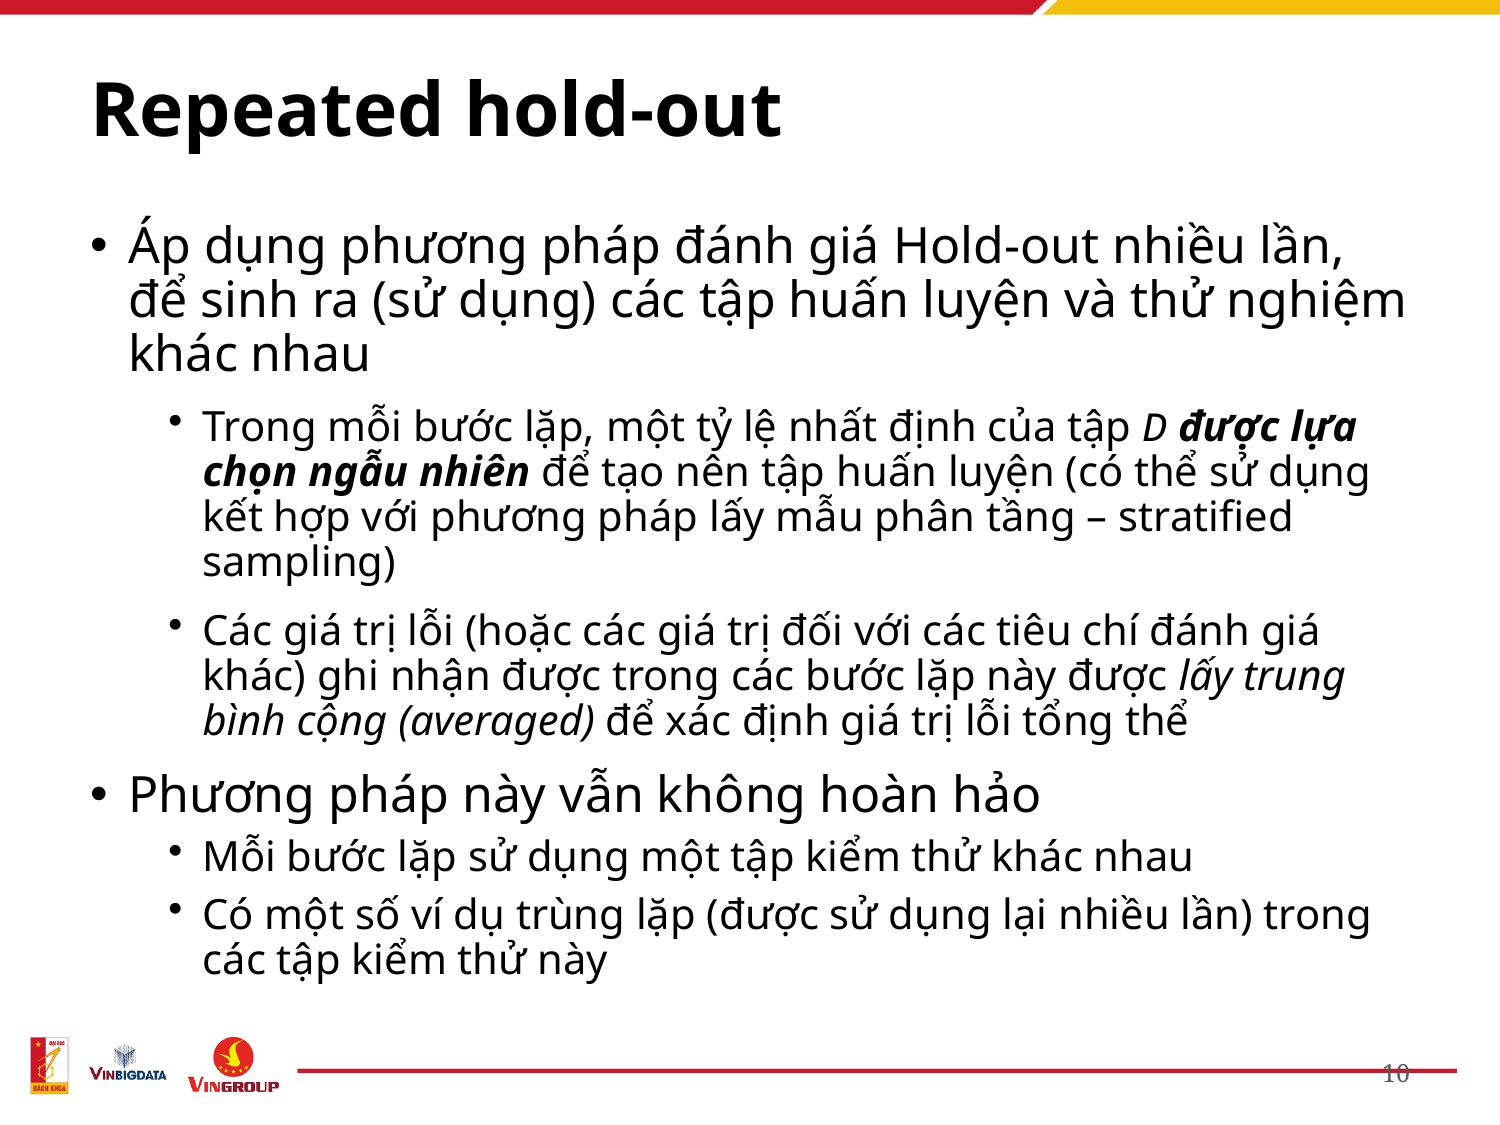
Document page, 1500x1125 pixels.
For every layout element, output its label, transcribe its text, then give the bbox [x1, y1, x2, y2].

list Áp dụng phương pháp đánh giá Hold-out nhiều lần, để sinh ra (sử dụng) các tập huấn luyện và thử nghiệm khác nhau Trong mỗi bước lặp, một tỷ lệ nhất định của tập D được lựa chọn ngẫu nhiên để tạo nên tập huấn luyện (có thể sử dụng kết hợp với phương pháp lấy mẫu phân tầng – stratified sampling) Các giá trị lỗi (hoặc các giá trị đối với các tiêu chí đánh giá khác) ghi nhận được trong các bước lặp này được lấy trung bình cộng (averaged) để xác định giá trị lỗi tổng thể Phương pháp này vẫn không hoàn hảo Mỗi bước lặp sử dụng một tập kiểm thử khác nhau Có một số ví dụ trùng lặp (được sử dụng lại nhiều lần) trong các tập kiểm thử này [75, 212, 1425, 981]
picture [0, 0, 1500, 1125]
title Repeated hold-out [75, 50, 1425, 175]
slide_number 10 [1074, 1024, 1425, 1100]
